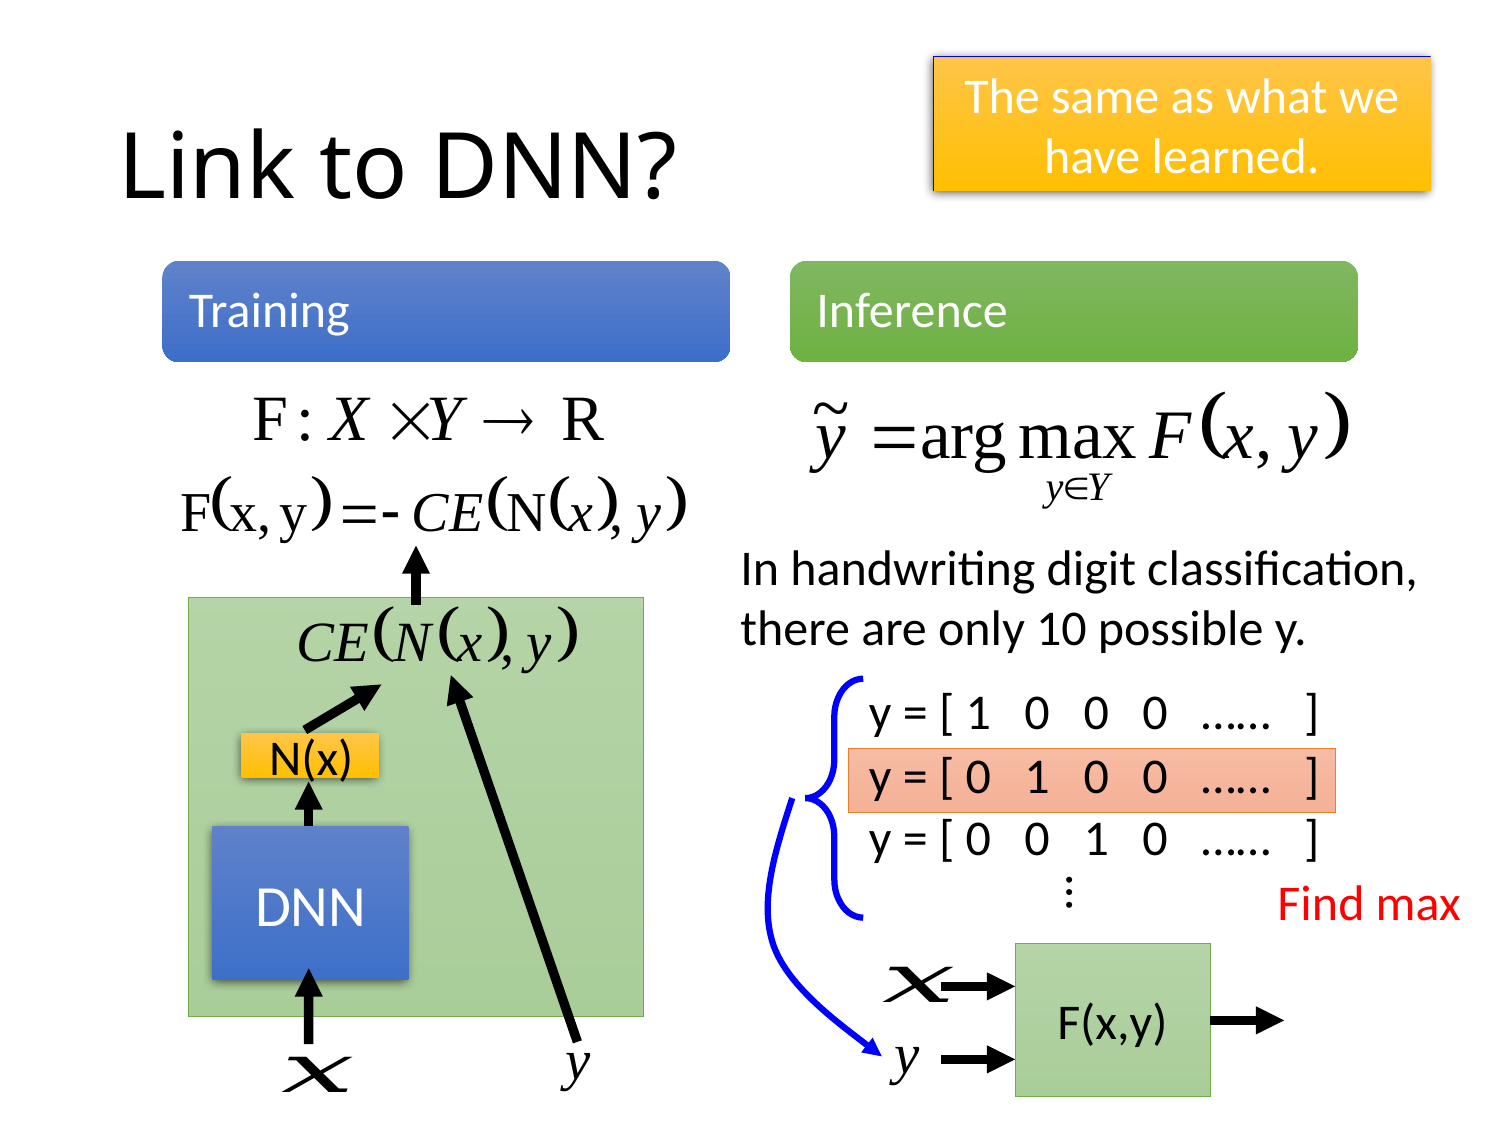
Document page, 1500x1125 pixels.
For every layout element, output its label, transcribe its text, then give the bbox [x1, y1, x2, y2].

text_box y = [ 0 1 0 0 …… ] [864, 736, 1486, 798]
text_box y = [ 0 0 1 0 …… ] [864, 798, 1486, 873]
text_box y = [ 1 0 0 0 …… ] [854, 672, 1486, 736]
text_box [313, 686, 450, 1017]
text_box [880, 1035, 934, 1098]
text_box [421, 597, 644, 1017]
text_box Find max [1247, 862, 1491, 938]
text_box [289, 604, 579, 686]
text_box [766, 797, 880, 1057]
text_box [450, 675, 578, 1042]
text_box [242, 380, 619, 457]
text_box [171, 474, 691, 555]
text_box [805, 678, 864, 919]
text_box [789, 260, 1359, 363]
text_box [798, 389, 1350, 523]
title Link to DNN? [103, 59, 1397, 278]
text_box F(x,y) [1015, 943, 1211, 1097]
text_box The same as what we have learned. [933, 56, 1431, 191]
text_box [162, 260, 731, 363]
text_box DNN [212, 826, 409, 980]
text_box In handwriting digit classification, there are only 10 possible y. [725, 527, 1445, 663]
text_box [304, 684, 382, 731]
text_box [188, 597, 411, 1017]
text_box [551, 1041, 604, 1104]
text_box … [1049, 821, 1124, 963]
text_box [241, 717, 380, 794]
